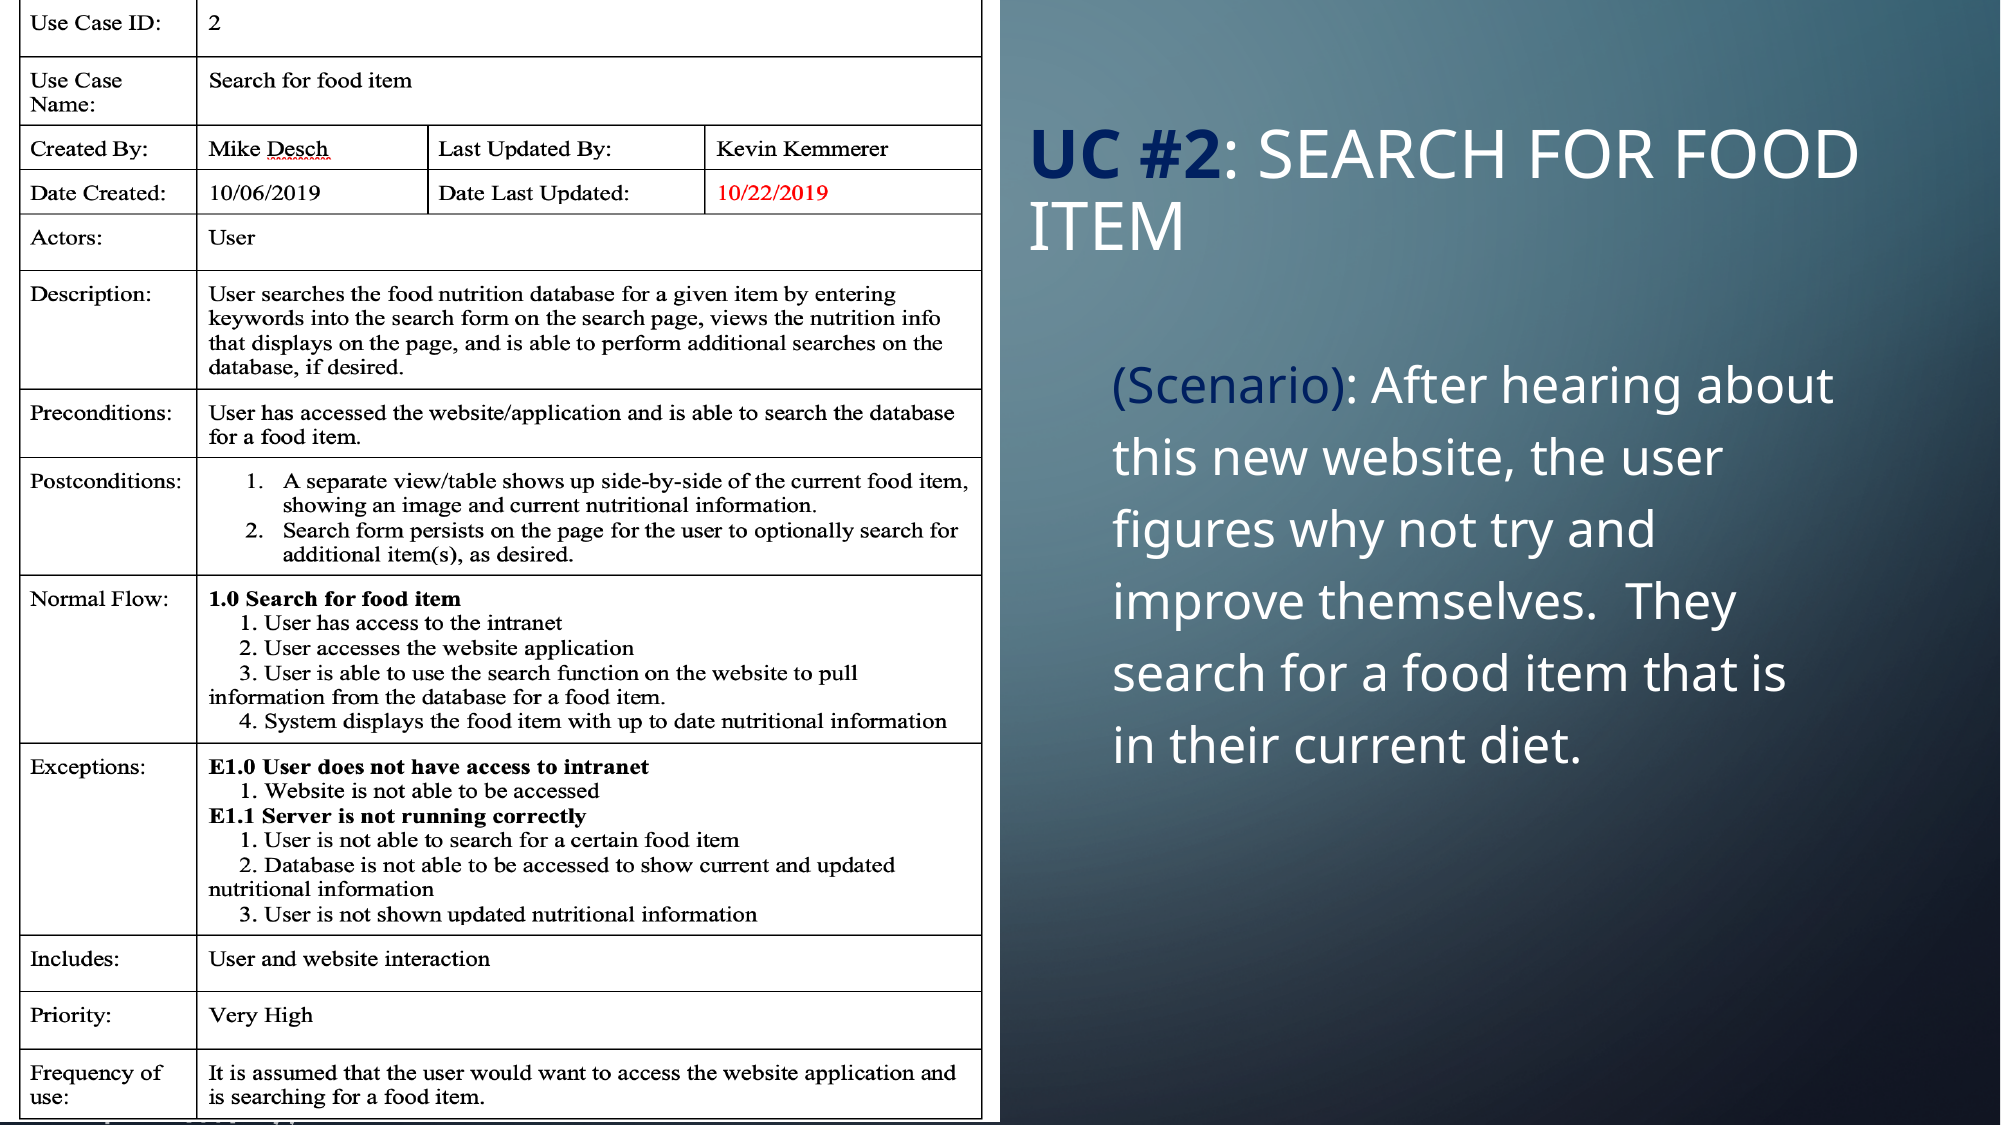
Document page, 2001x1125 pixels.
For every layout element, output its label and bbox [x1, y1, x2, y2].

picture [0, 0, 1001, 1123]
text_box [379, 0, 2000, 1125]
